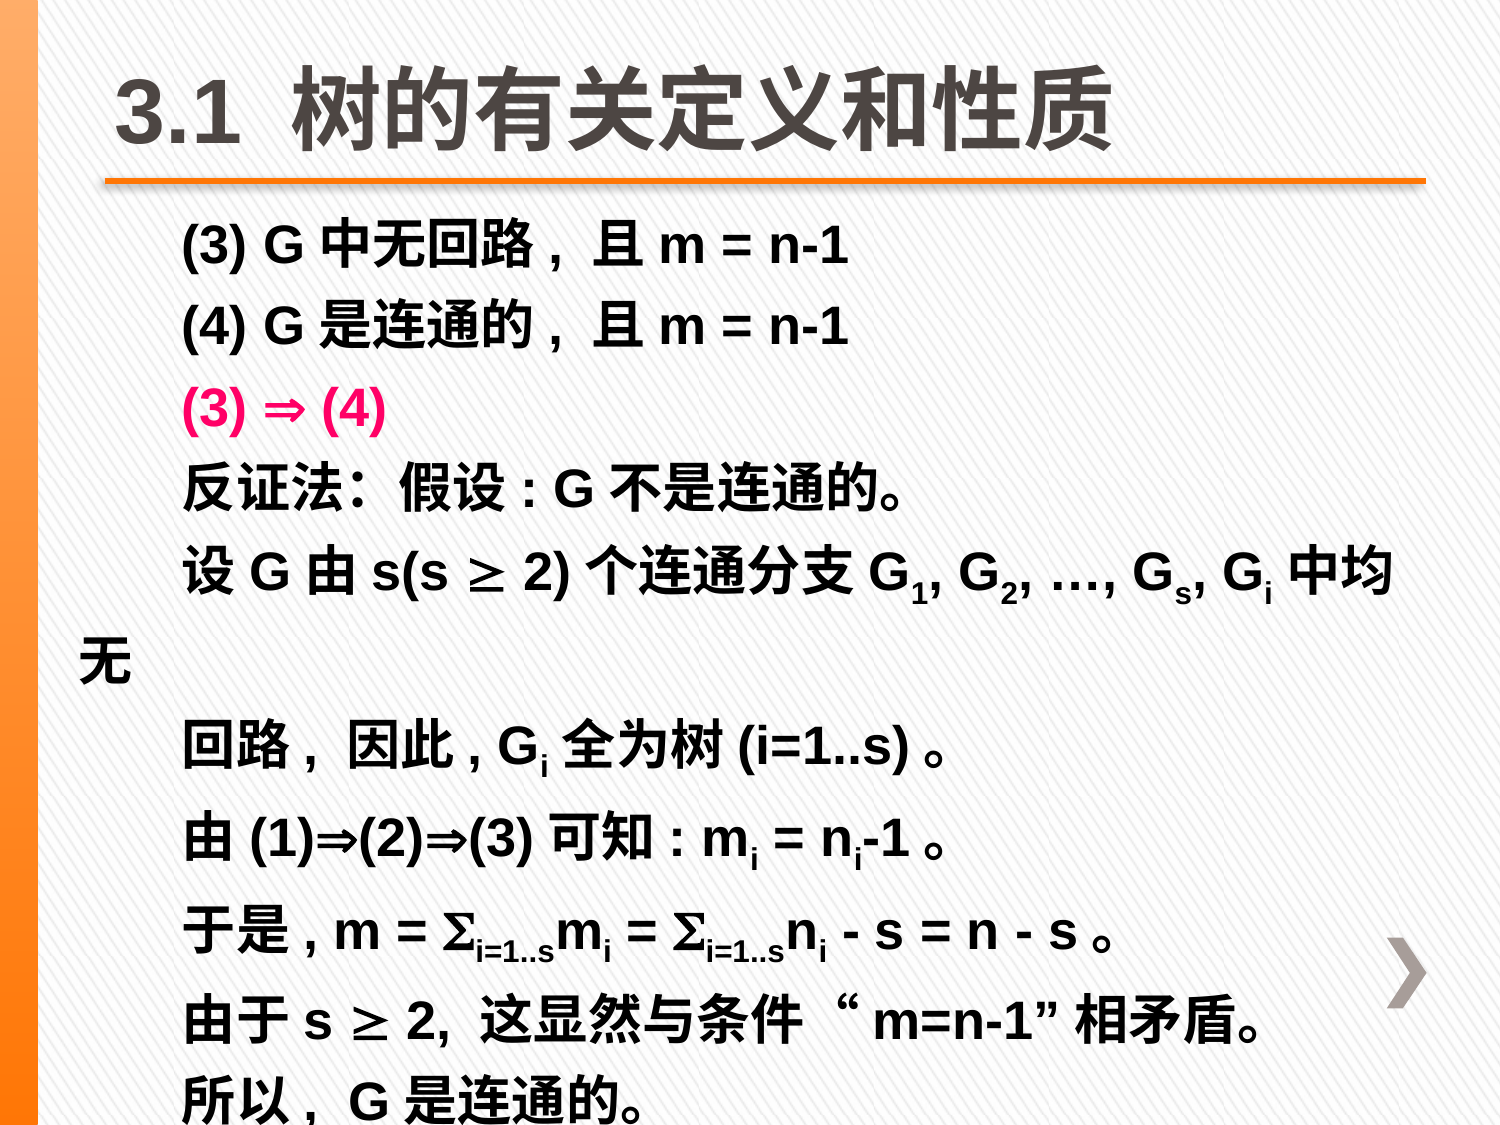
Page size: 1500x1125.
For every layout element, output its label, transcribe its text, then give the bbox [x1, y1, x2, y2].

title 3.1 树的有关定义和性质 [99, 0, 1422, 170]
text_box (3) G中无回路, 且m = n-1 (4) G是连通的, 且m = n-1 (3)  (4) 反证法：假设: G不是连通的。 设G由s(s  2)个连通分支G1, G2, …, Gs, Gi中均无 回路, 因此, Gi全为树(i=1..s)。 由(1)(2)(3)可知: mi = ni-1。 于是, m = i=1..smi = i=1..sni - s = n - s。 由于s  2, 这显然与条件“m=n-1”相矛盾。 所以, G是连通的。 [78, 193, 1418, 1125]
title 第三章 树 [0, 281, 37, 285]
